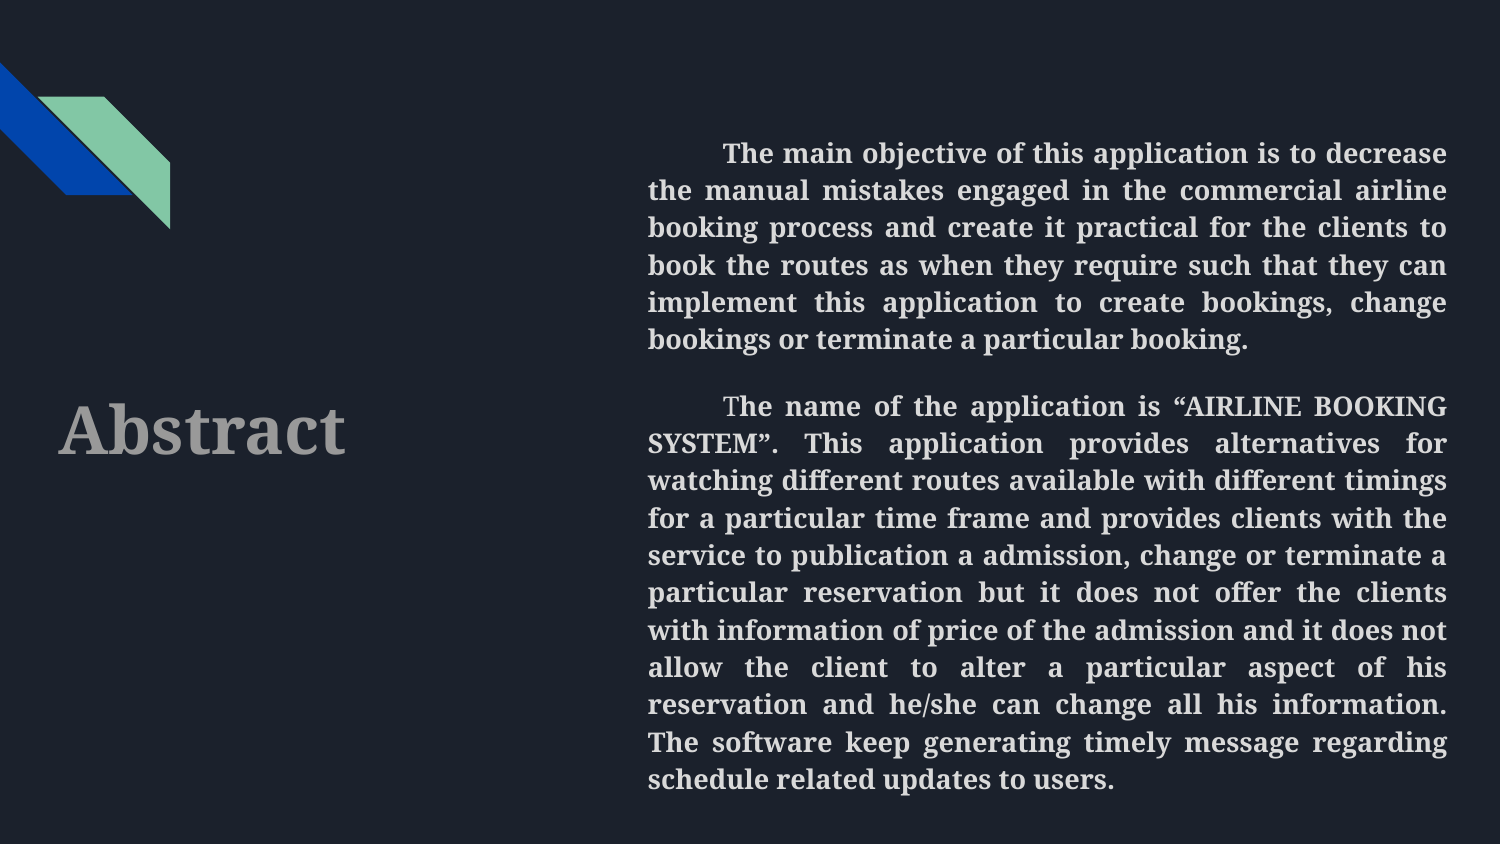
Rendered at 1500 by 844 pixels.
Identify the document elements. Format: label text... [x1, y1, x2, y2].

list The main objective of this application is to decrease the manual mistakes engaged in the commercial airline booking process and create it practical for the clients to book the routes as when they require such that they can implement this application to create bookings, change bookings or terminate a particular booking. The name of the application is “AIRLINE BOOKING SYSTEM”. This application provides alternatives for watching different routes available with different timings for a particular time frame and provides clients with the service to publication a admission, change or terminate a particular reservation but it does not offer the clients with information of price of the admission and it does not allow the client to alter a particular aspect of his reservation and he/she can change all his information. The software keep generating timely message regarding schedule related updates to users. [632, 116, 1463, 691]
title Abstract [43, 313, 632, 530]
